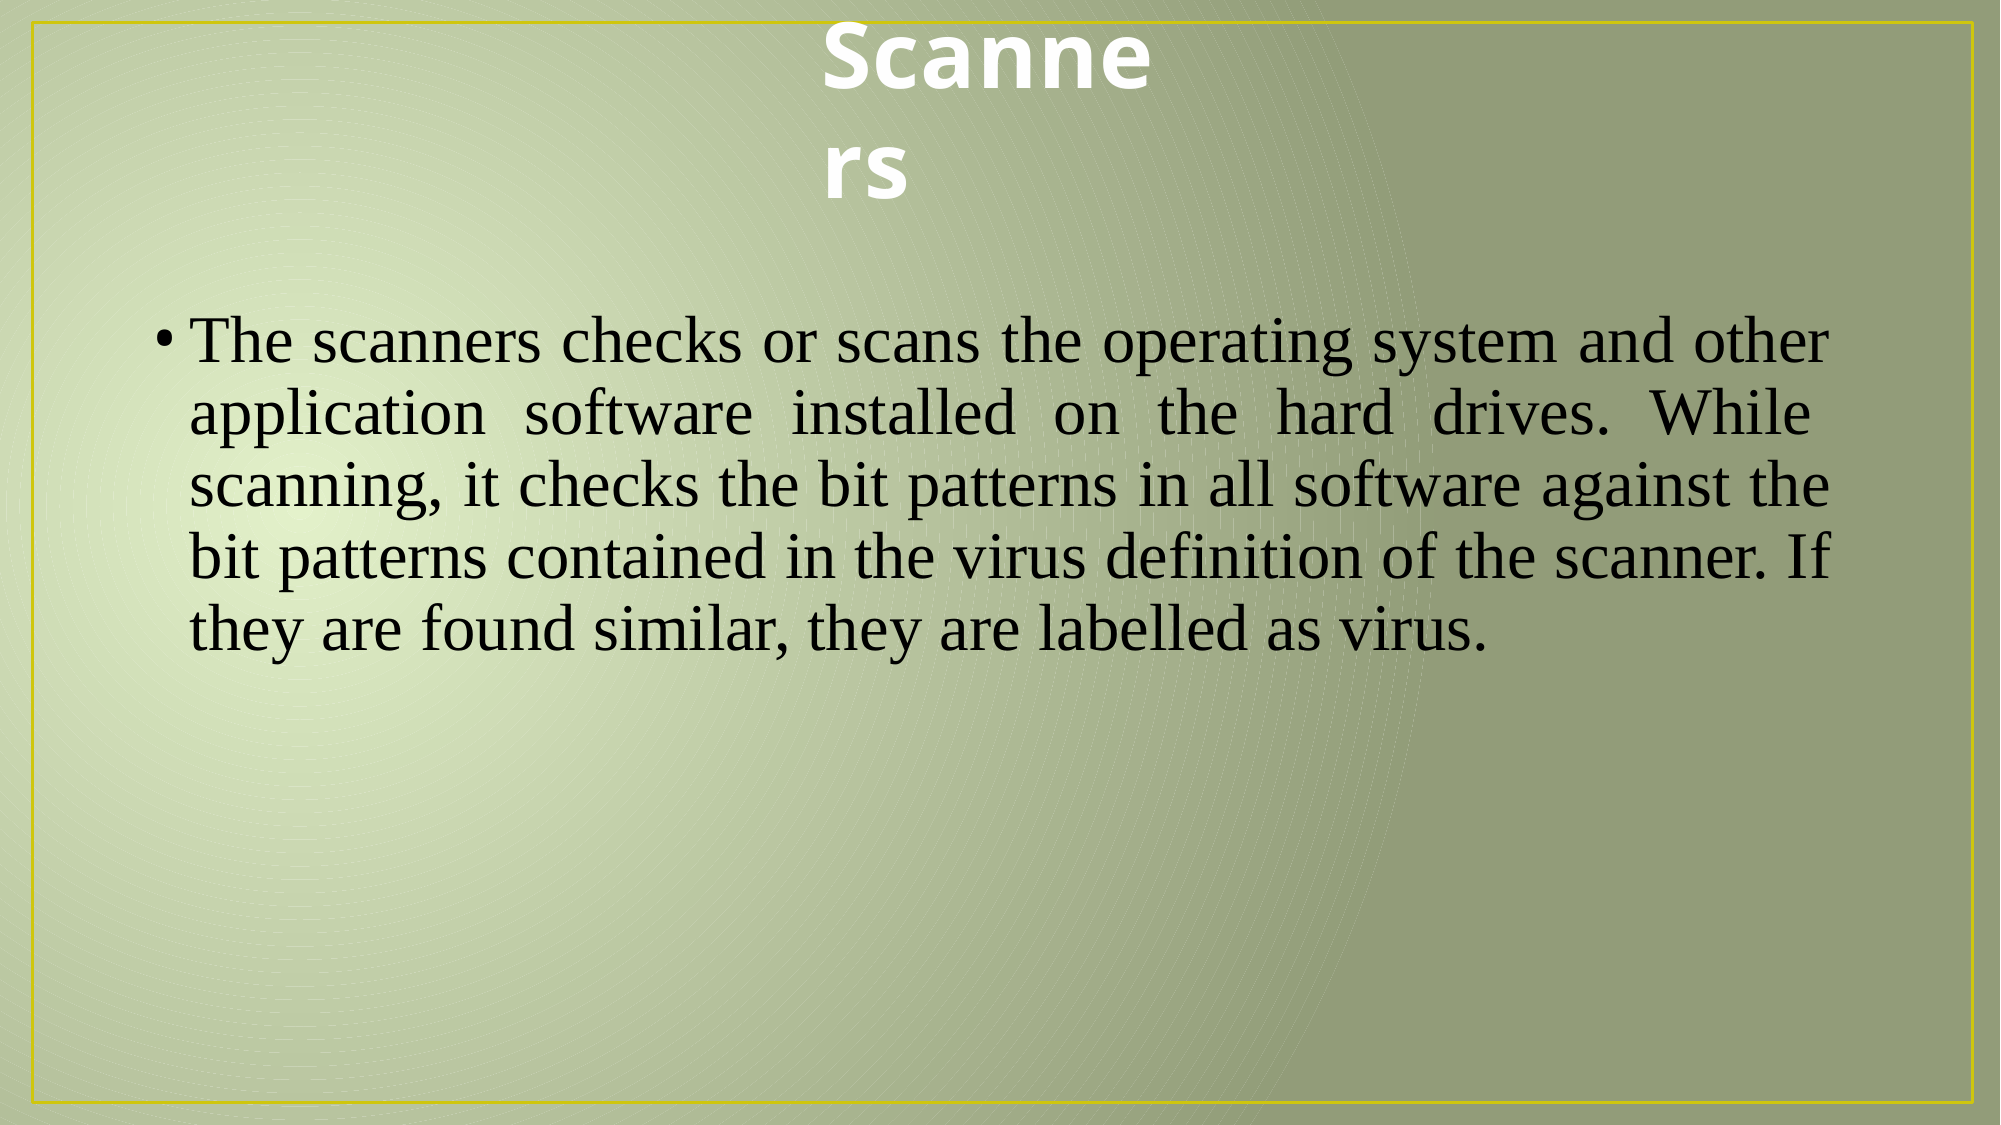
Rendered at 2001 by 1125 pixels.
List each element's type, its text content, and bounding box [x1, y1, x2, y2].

title Scanners [819, 0, 1181, 218]
text_box The scanners checks or scans the operating system and other application software installed on the hard drives. While scanning, it checks the bit patterns in all software against the bit patterns contained in the virus definition of the scanner. If they are found similar, they are labelled as virus. [150, 294, 1850, 665]
